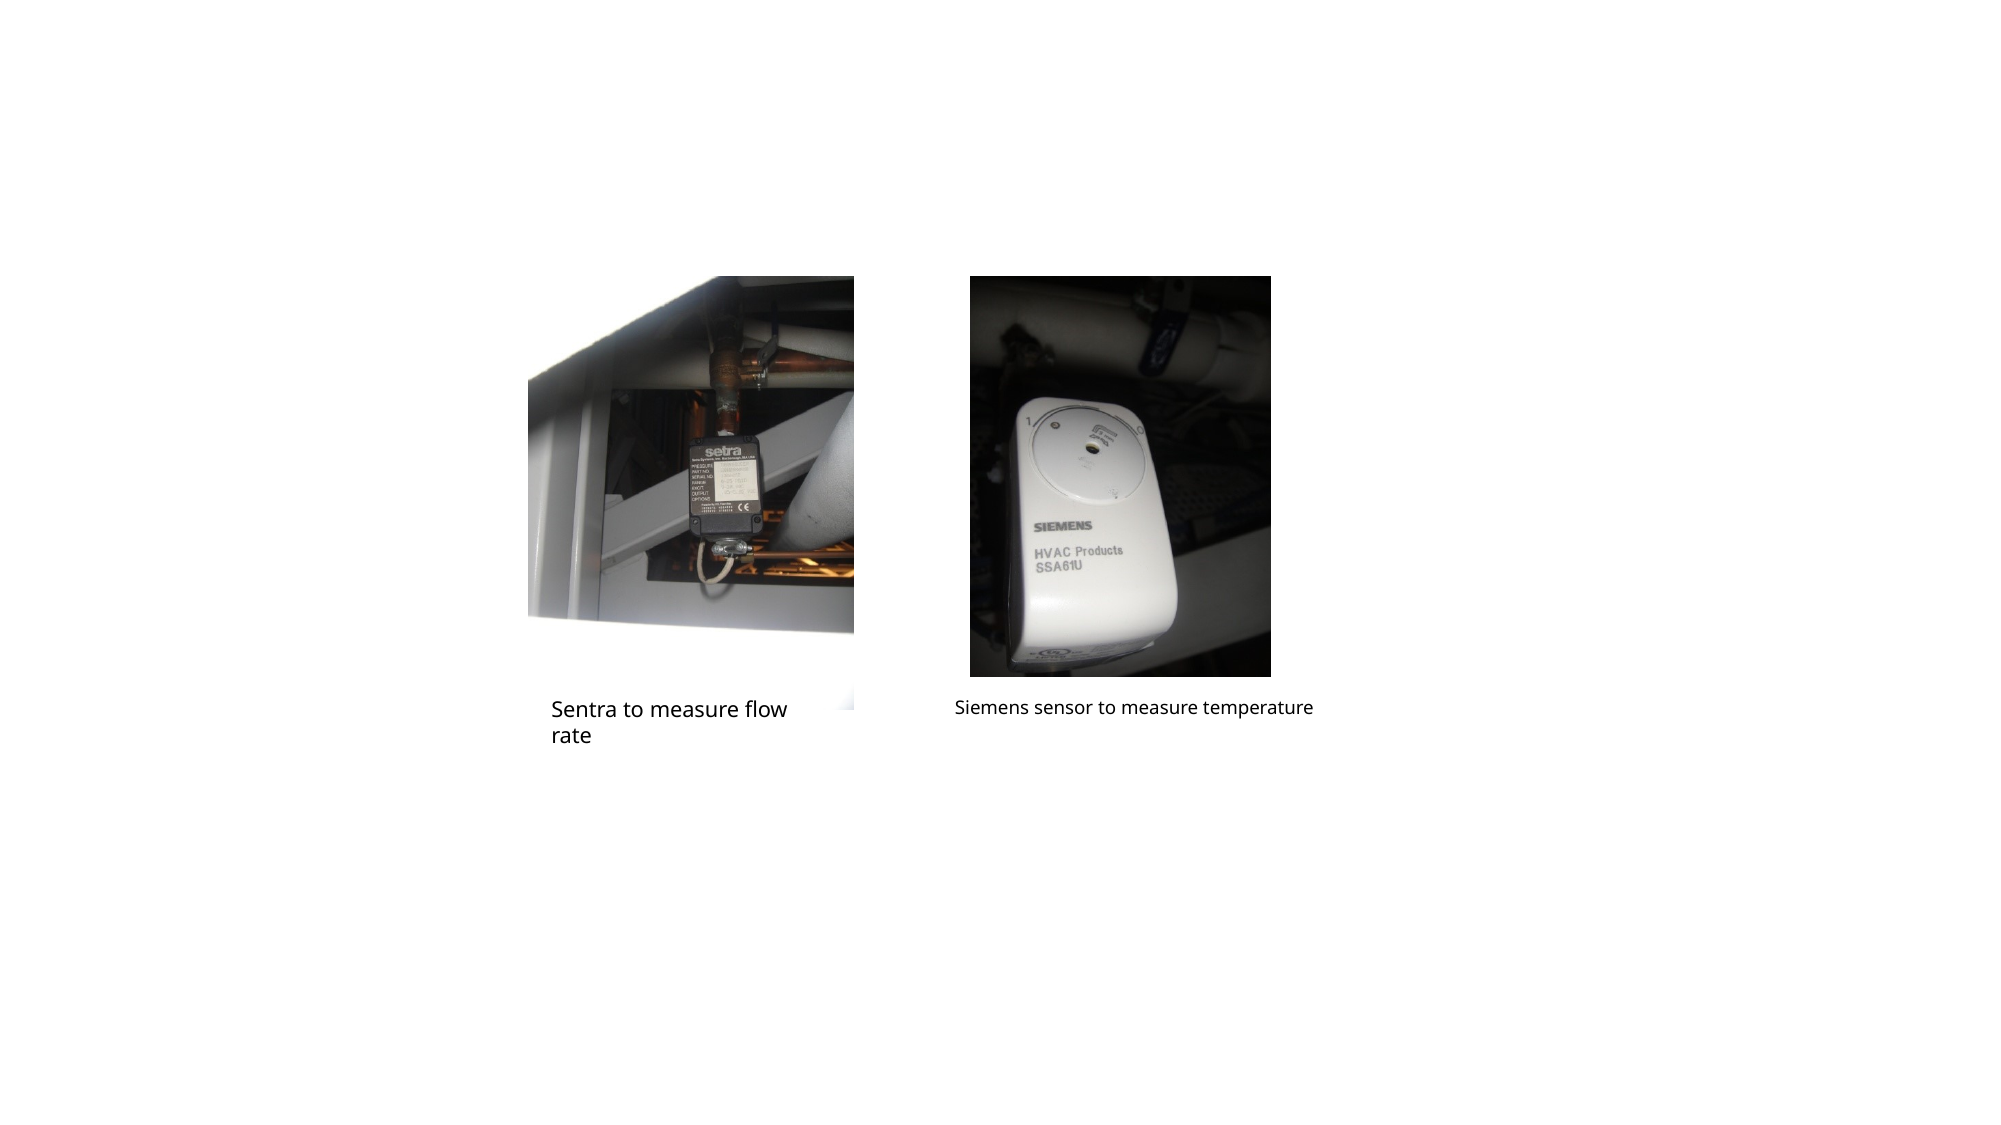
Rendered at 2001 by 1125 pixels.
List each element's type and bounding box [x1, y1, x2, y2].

text_box [528, 276, 1370, 731]
